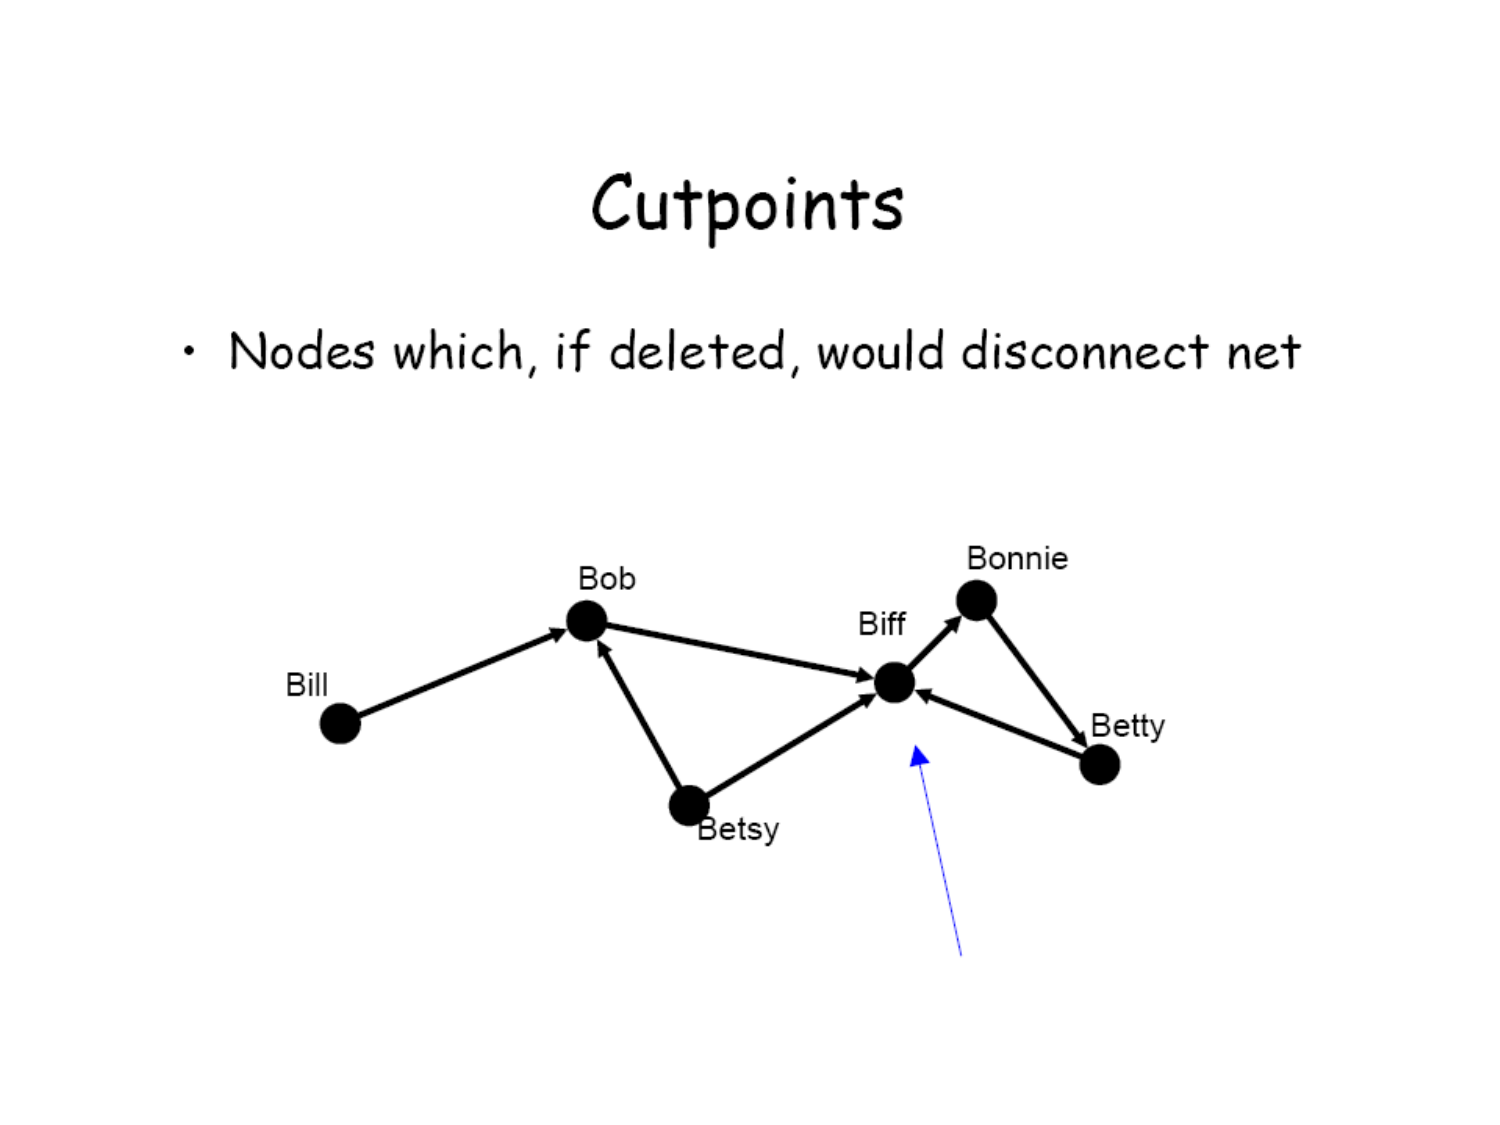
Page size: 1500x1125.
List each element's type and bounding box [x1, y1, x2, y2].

picture [169, 155, 1331, 970]
